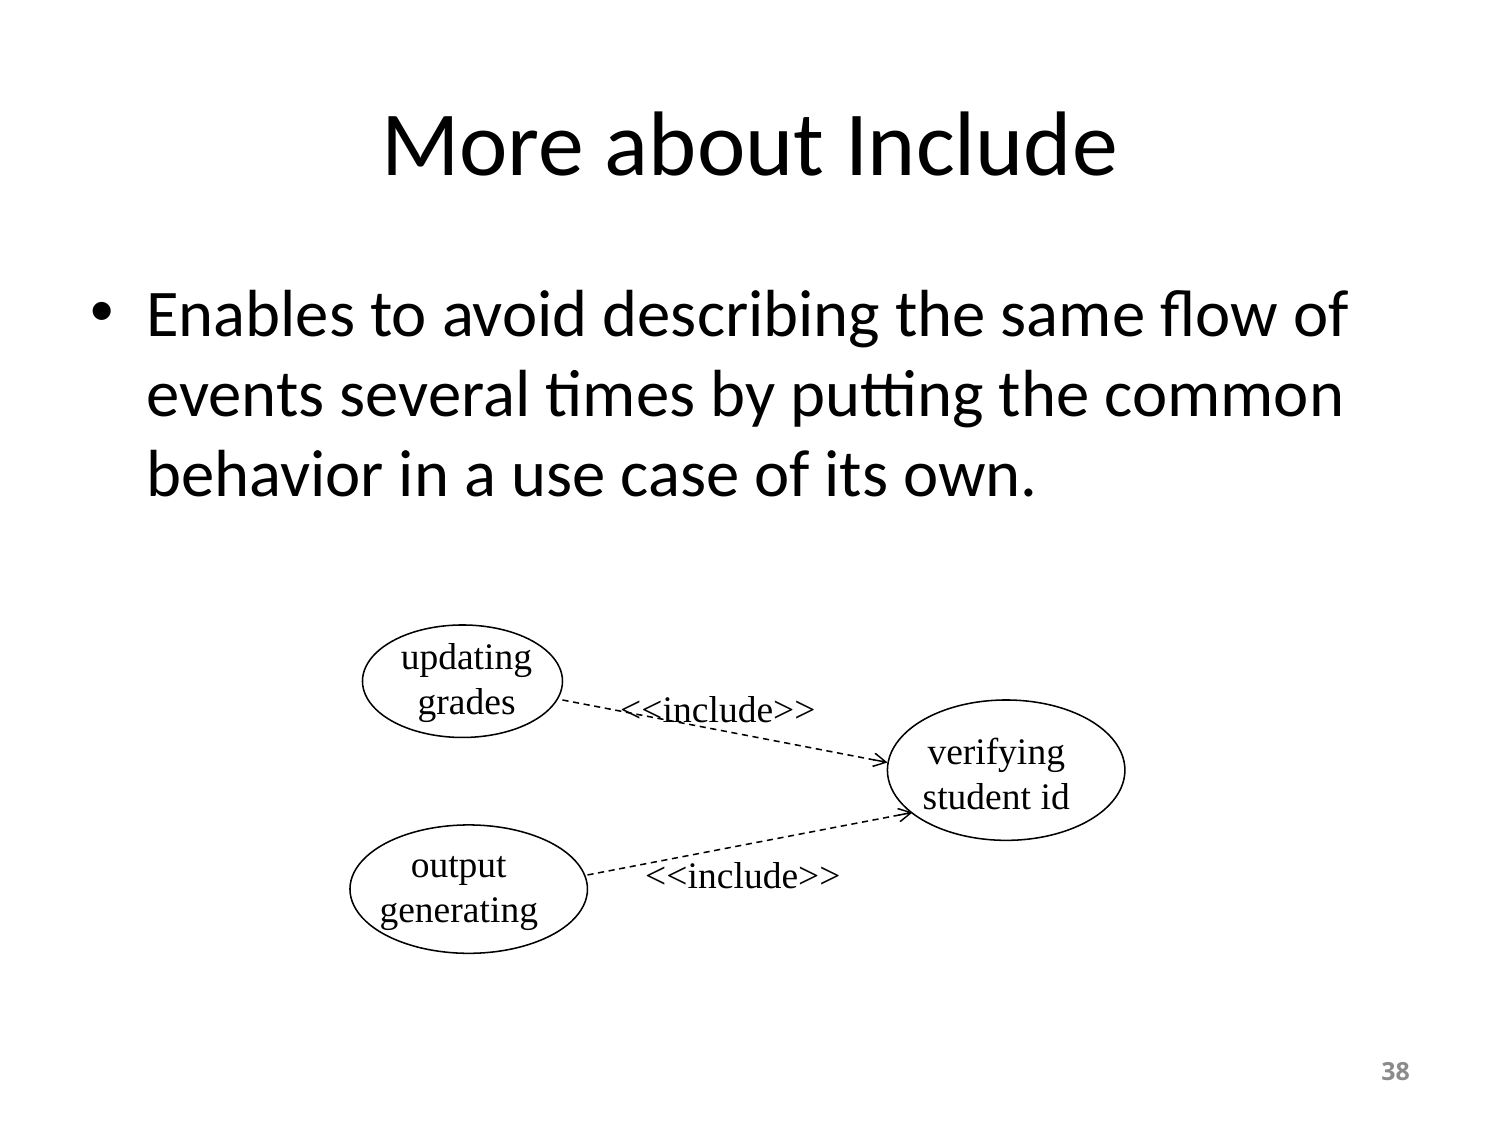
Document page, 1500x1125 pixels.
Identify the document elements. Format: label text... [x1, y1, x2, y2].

slide_number 38 [1074, 1042, 1425, 1103]
title More about Include [75, 45, 1425, 233]
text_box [349, 624, 1126, 954]
list Enables to avoid describing the same flow of events several times by putting the common behavior in a use case of its own. [75, 262, 1425, 1005]
